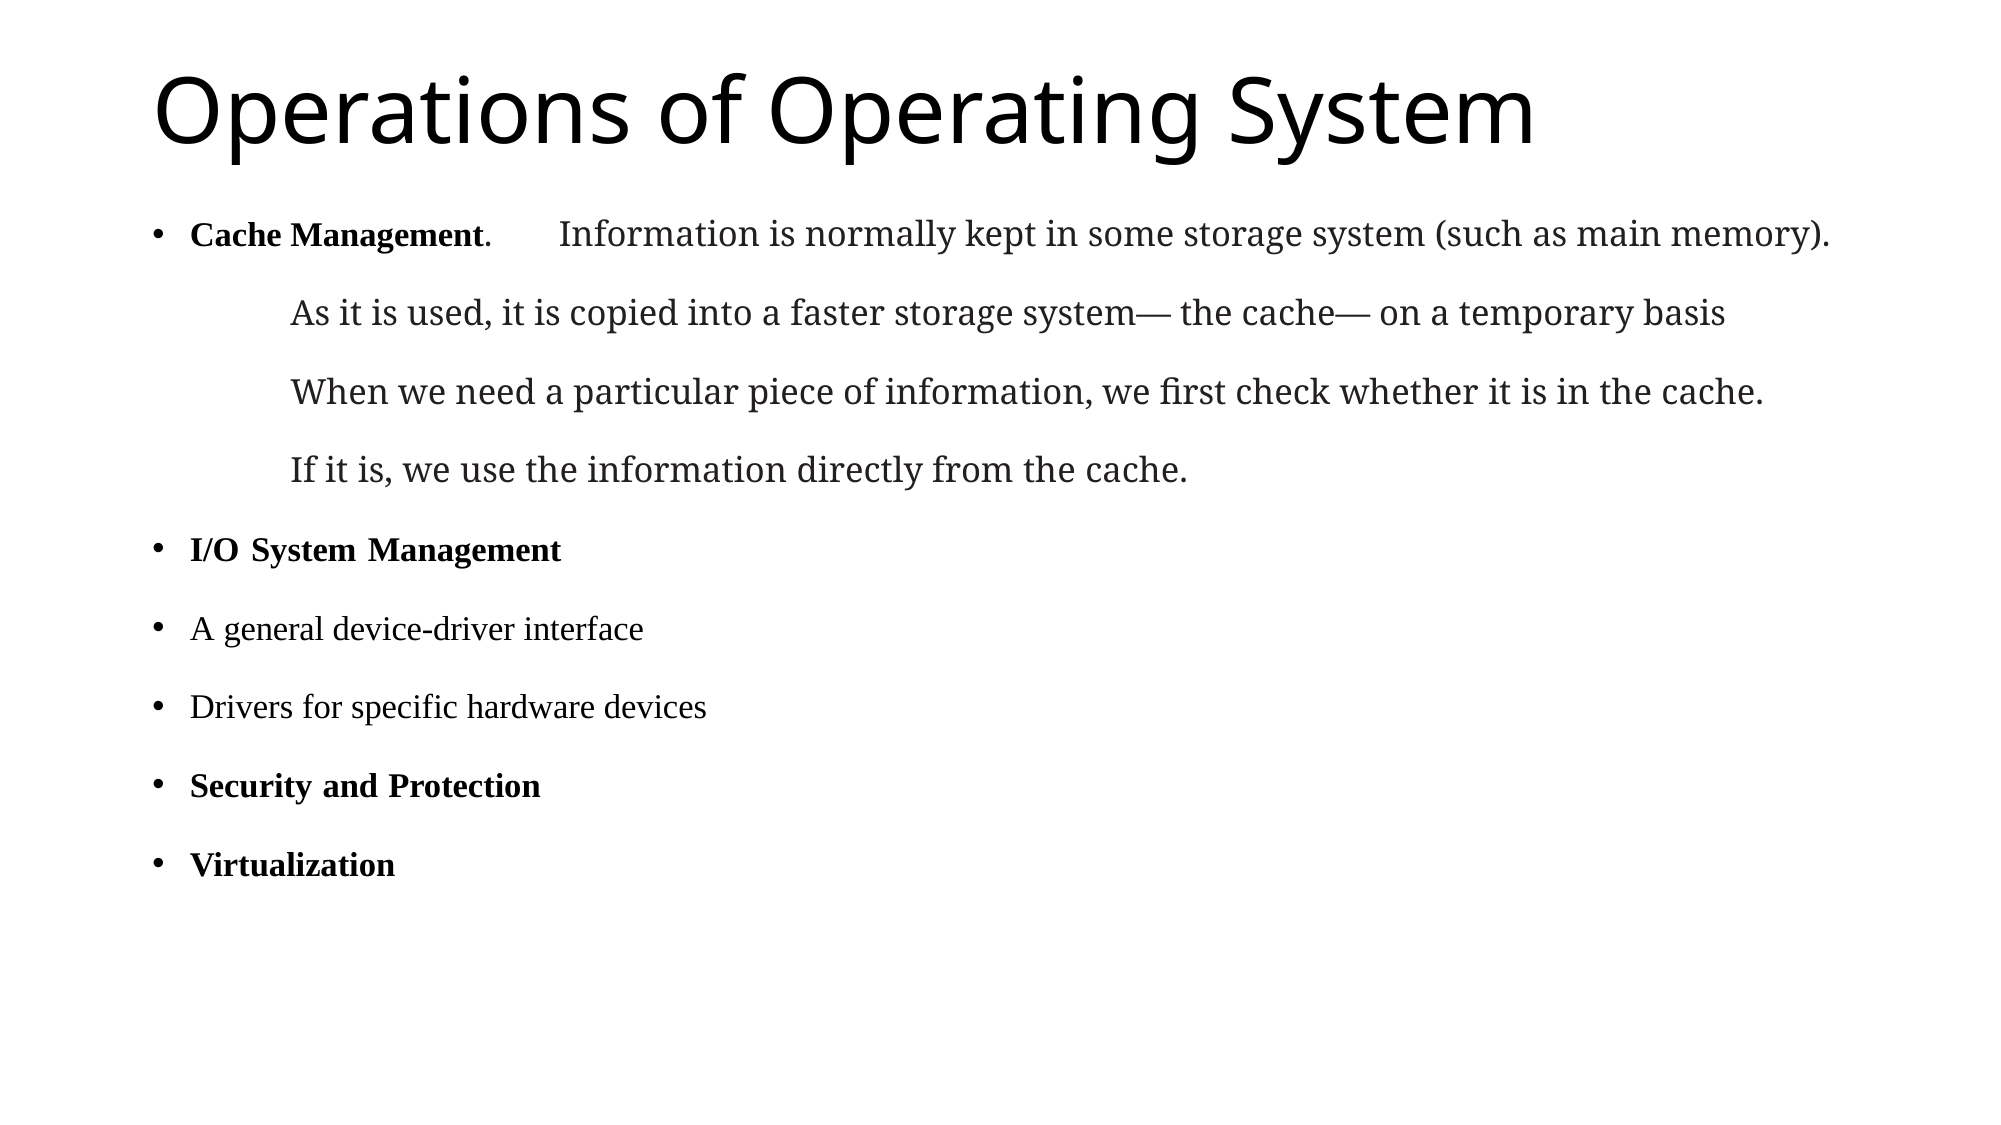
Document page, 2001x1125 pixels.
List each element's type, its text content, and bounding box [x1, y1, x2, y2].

title Operations of Operating System [137, 59, 1863, 202]
list Cache Management. Information is normally kept in some storage system (such as main memory). As it is used, it is copied into a faster storage system— the cache— on a temporary basis When we need a particular piece of information, we first check whether it is in the cache. If it is, we use the information directly from the cache. I/O System Management A general device-driver interface Drivers for specific hardware devices Security and Protection Virtualization [137, 202, 1863, 1014]
